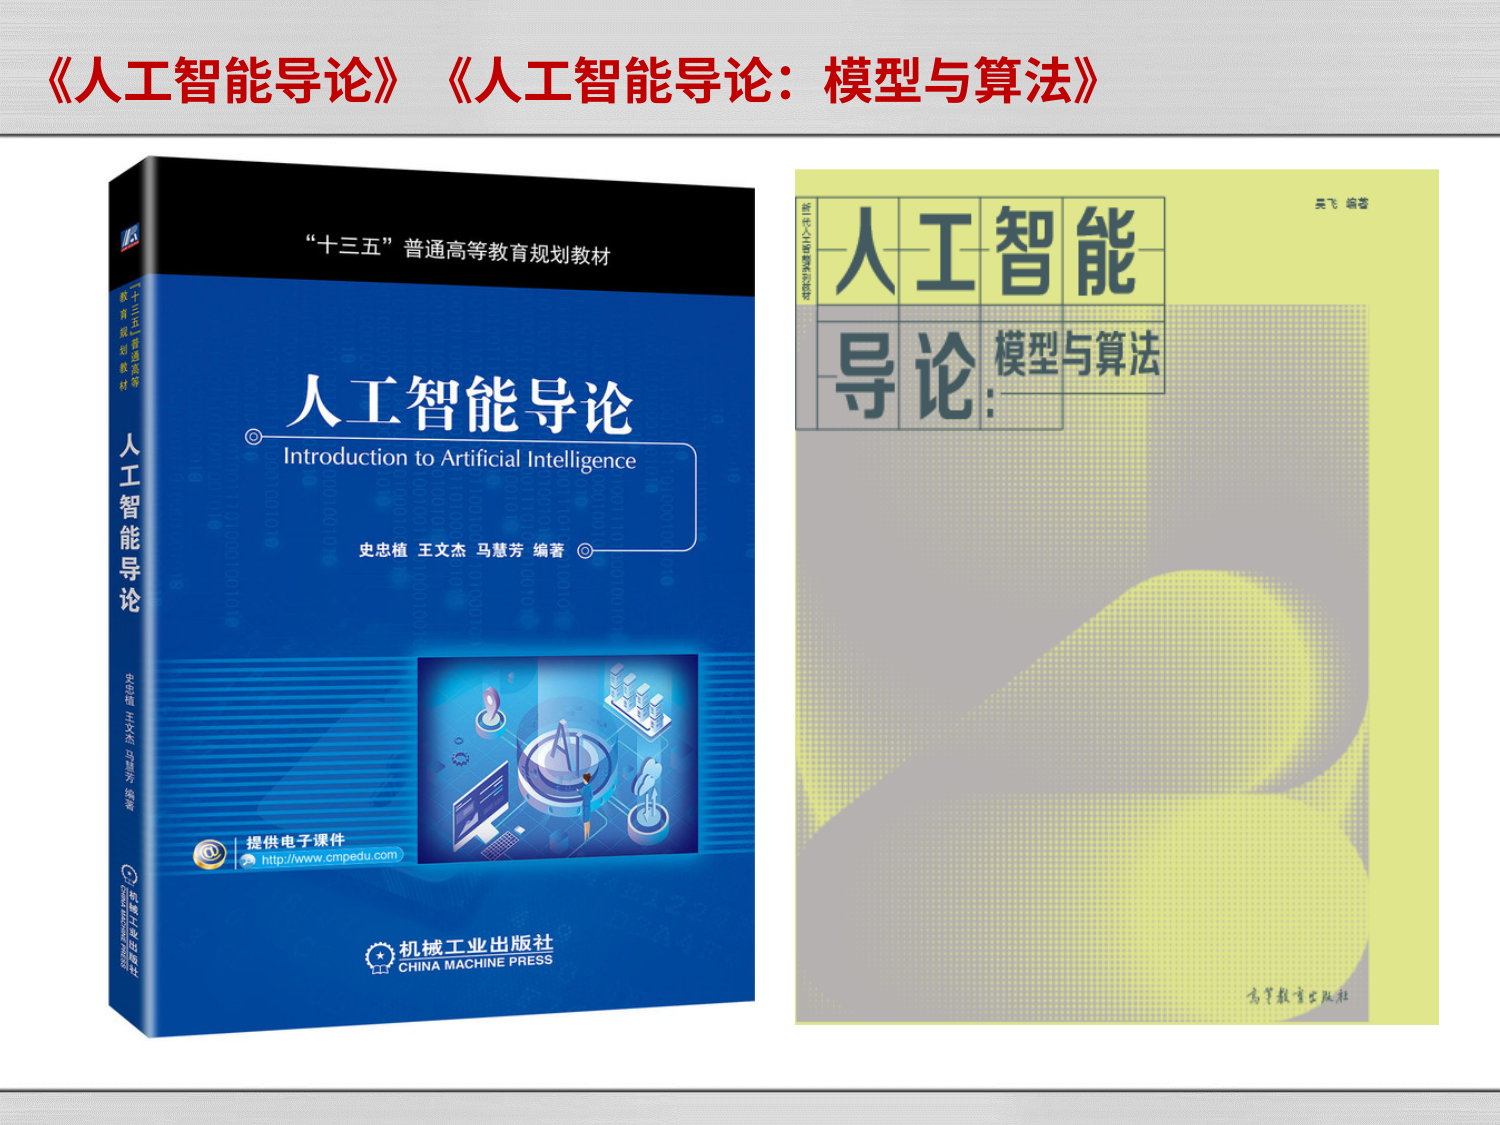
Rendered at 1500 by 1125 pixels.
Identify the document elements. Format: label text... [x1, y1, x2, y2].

picture [0, 0, 1500, 1125]
title 《人工智能导论》《人工智能导论：模型与算法》 [8, 21, 1500, 130]
